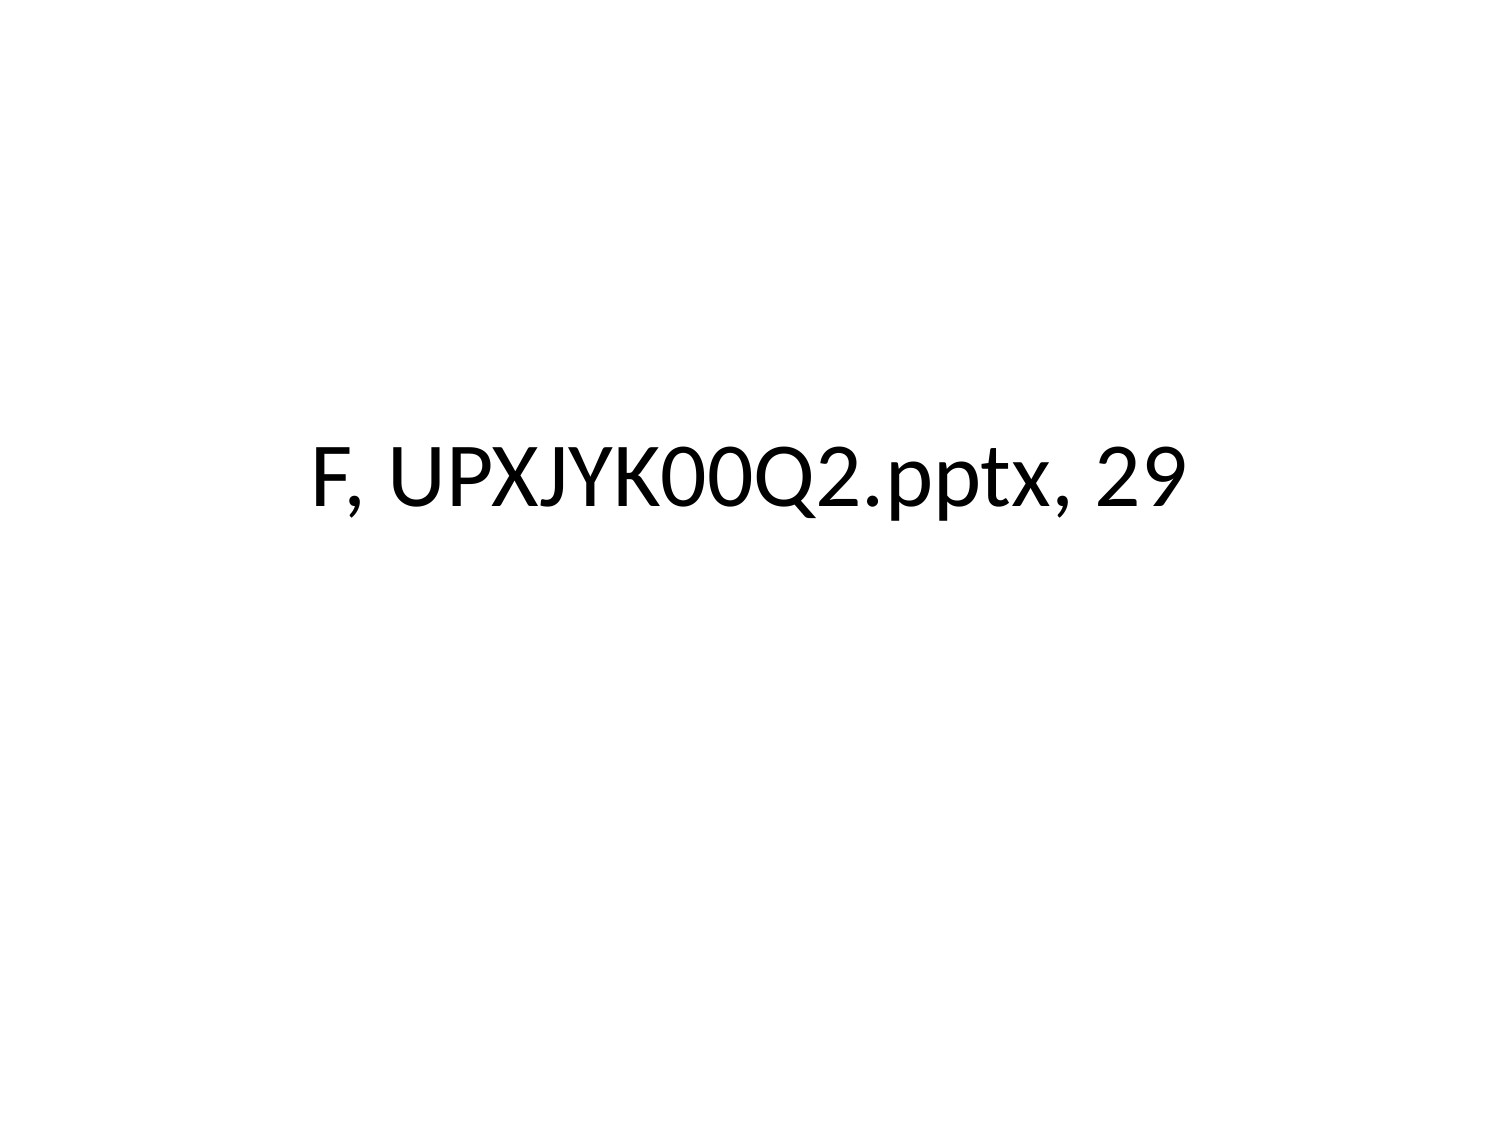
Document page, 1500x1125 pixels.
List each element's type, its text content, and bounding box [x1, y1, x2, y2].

title F, UPXJYK00Q2.pptx, 29 [112, 349, 1388, 591]
